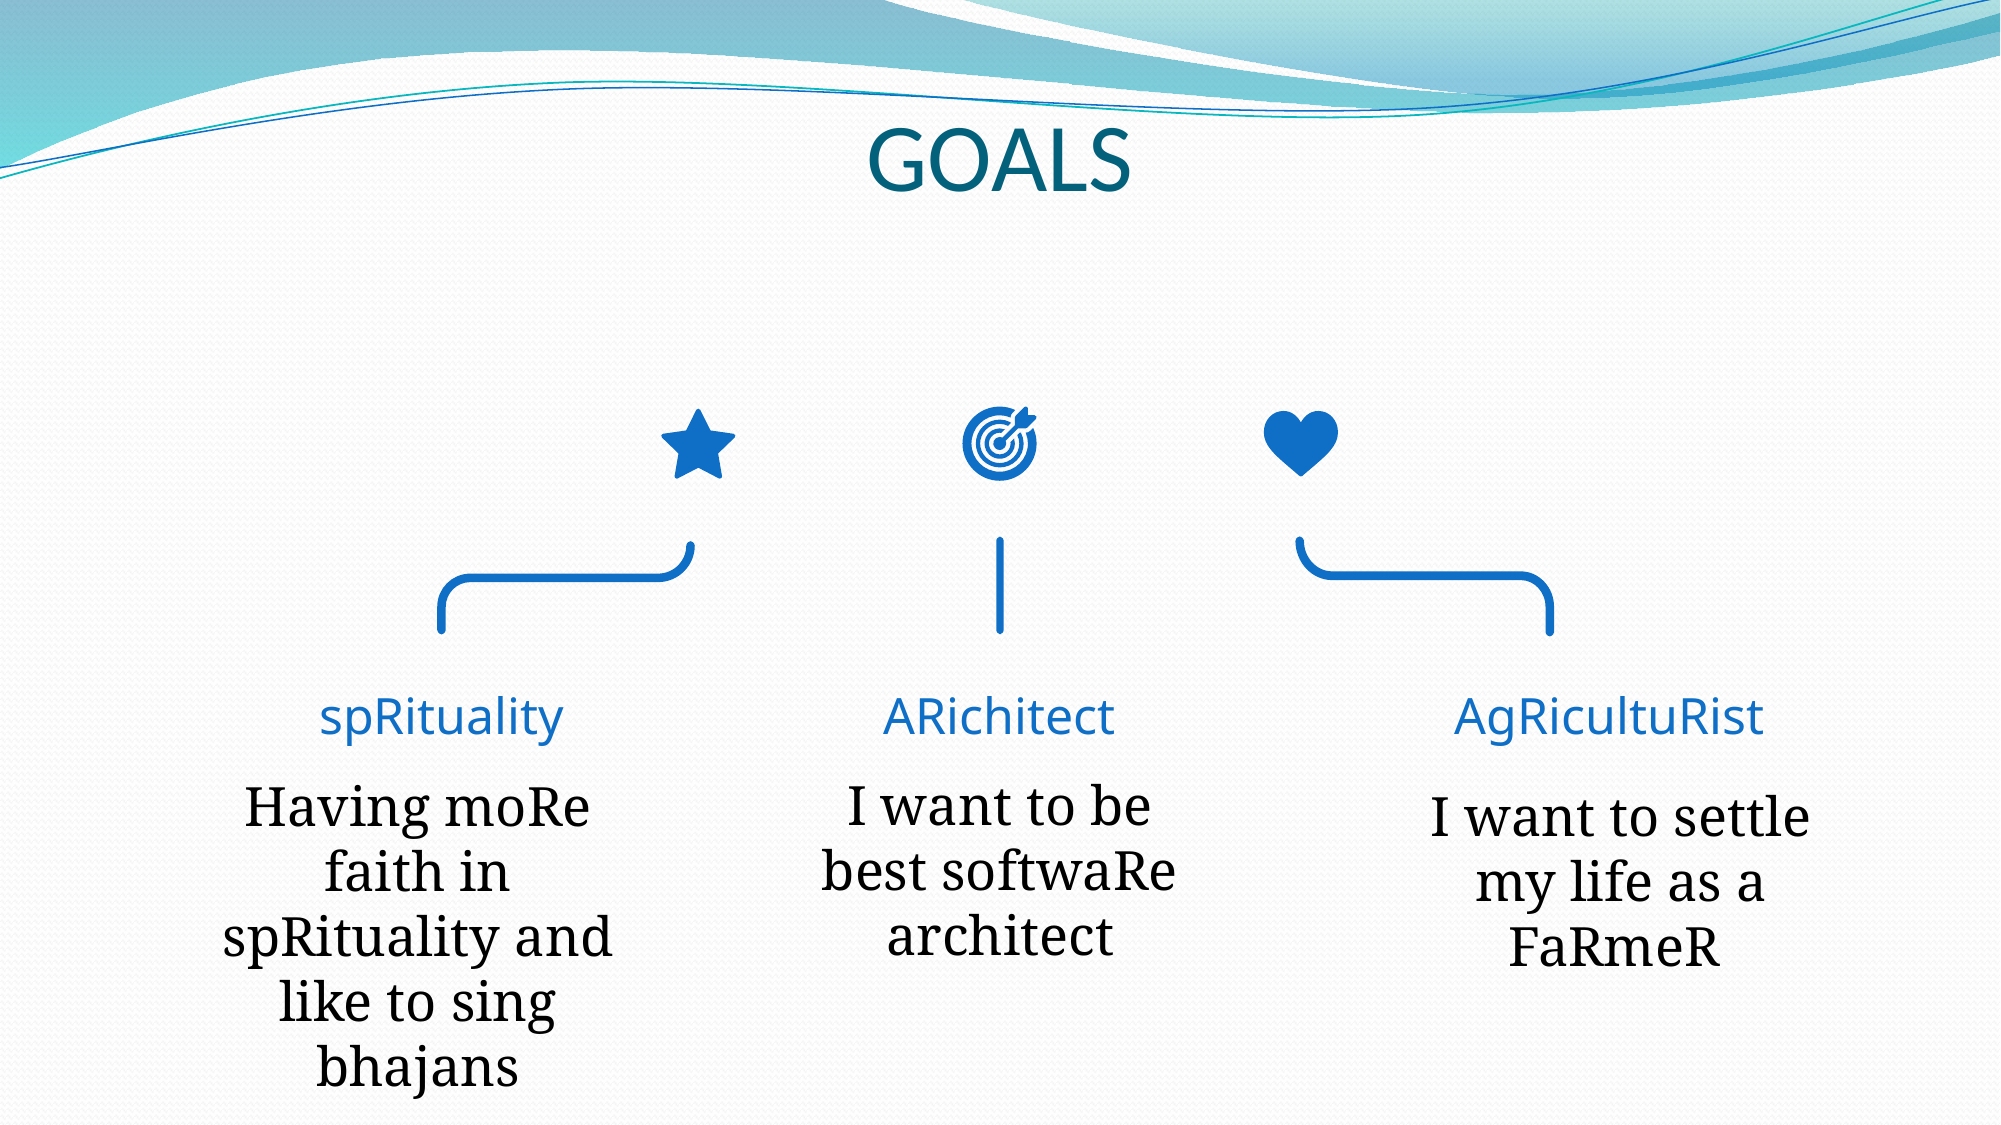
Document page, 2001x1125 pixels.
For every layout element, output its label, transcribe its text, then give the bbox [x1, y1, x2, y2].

title GOALS [156, 94, 1844, 229]
text_box [1263, 410, 1338, 477]
text_box [1298, 539, 1551, 634]
text_box [440, 544, 692, 632]
subtitle AgRicultuRist [1358, 671, 1862, 745]
subtitle I want to be best softwaRe architect [800, 771, 1200, 884]
subtitle Having moRe faith in spRituality and like to sing bhajans [194, 772, 642, 947]
subtitle spRituality [241, 671, 642, 745]
text_box [661, 408, 736, 479]
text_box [962, 406, 1038, 482]
subtitle ARichitect [800, 671, 1200, 745]
subtitle I want to settle my life as a FaRmeR [1420, 782, 1821, 895]
